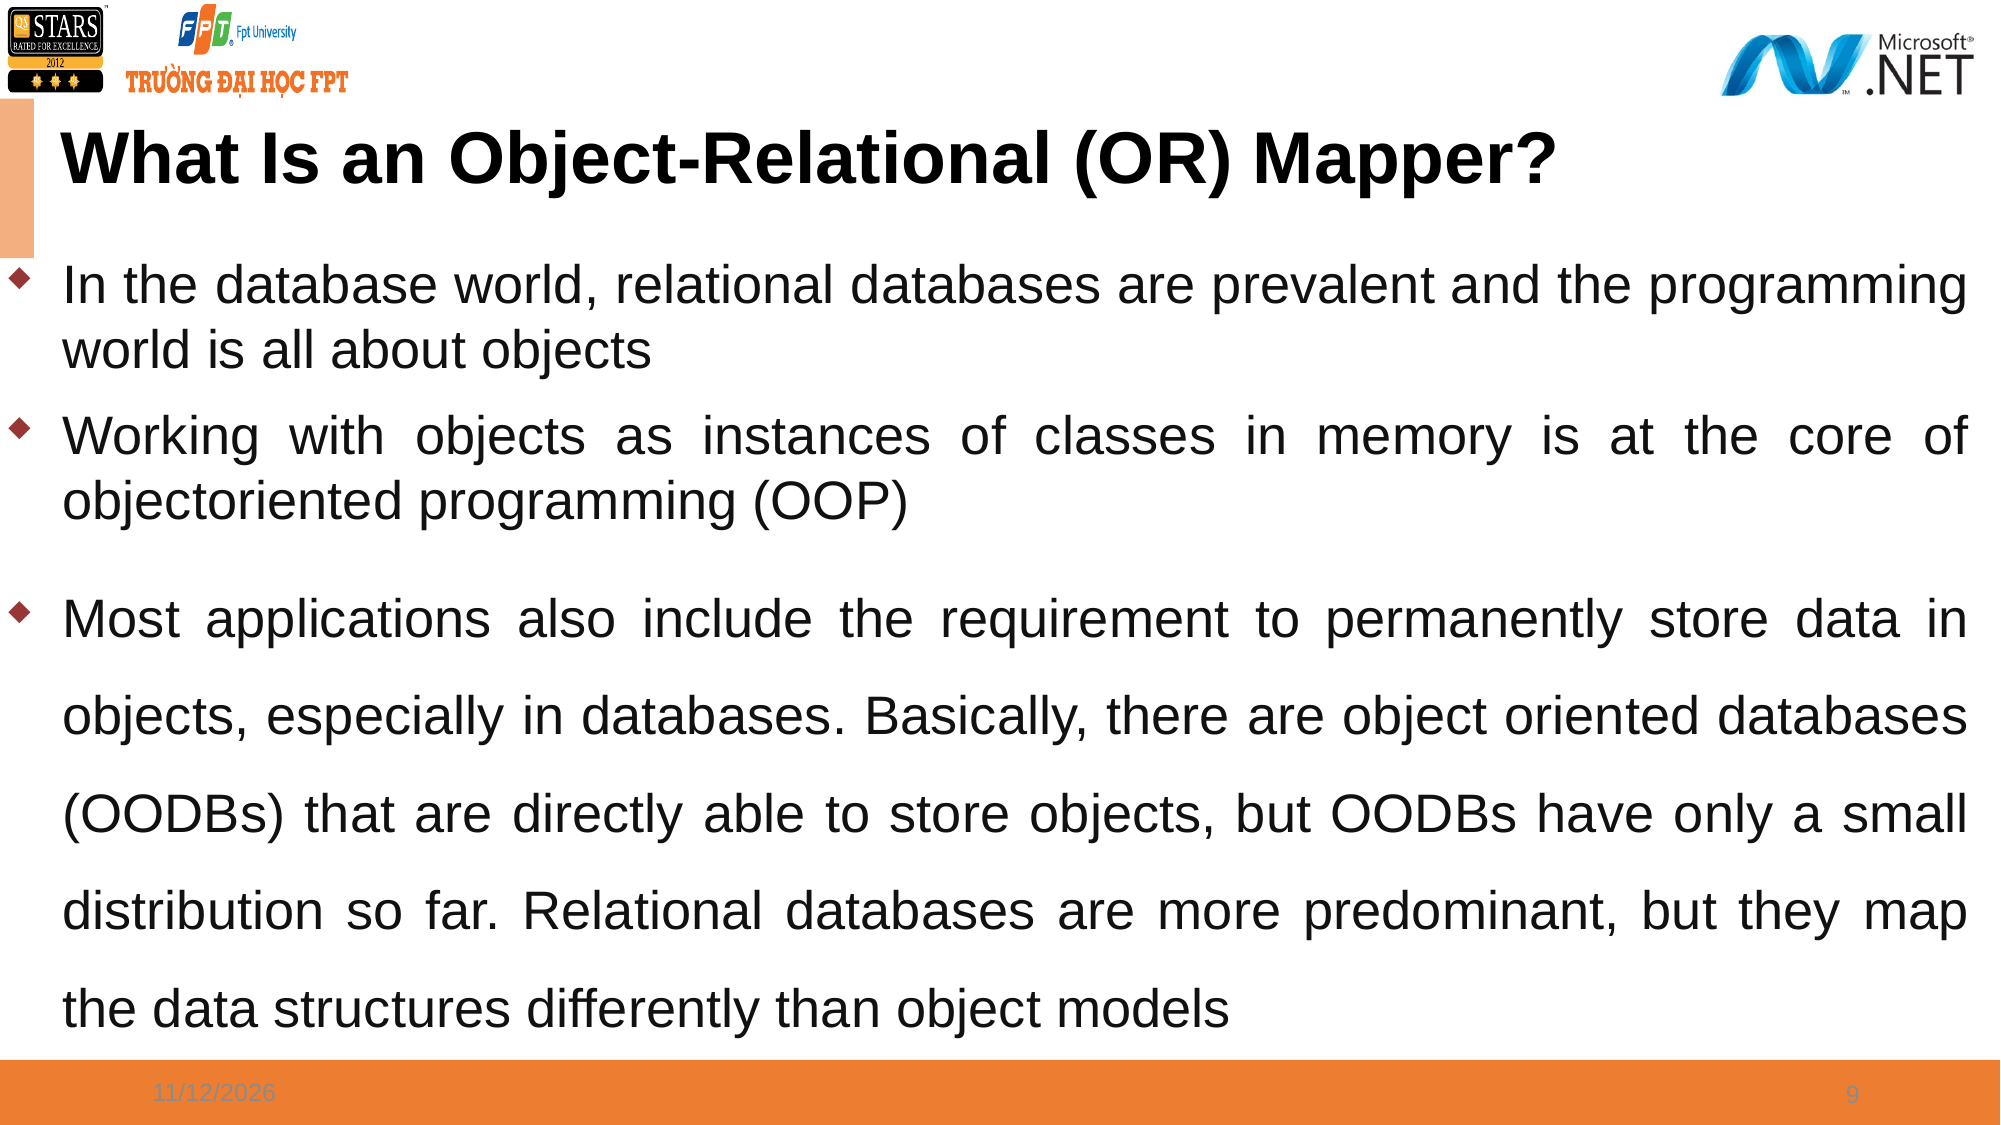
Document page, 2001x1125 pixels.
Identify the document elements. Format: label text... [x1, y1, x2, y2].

picture [1685, 0, 2001, 129]
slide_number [137, 1061, 588, 1122]
text_box In the database world, relational databases are prevalent and the programming world is all about objects Working with objects as instances of classes in memory is at the core of objectoriented programming (OOP) Most applications also include the requirement to permanently store data in objects, especially in databases. Basically, there are object oriented databases (OODBs) that are directly able to store objects, but OODBs have only a small distribution so far. Relational databases are more predominant, but they map the data structures differently than object models [0, 241, 1987, 1046]
title What Is an Object-Relational (OR) Mapper? [45, 112, 1957, 208]
slide_number 9 [1424, 1063, 1875, 1123]
